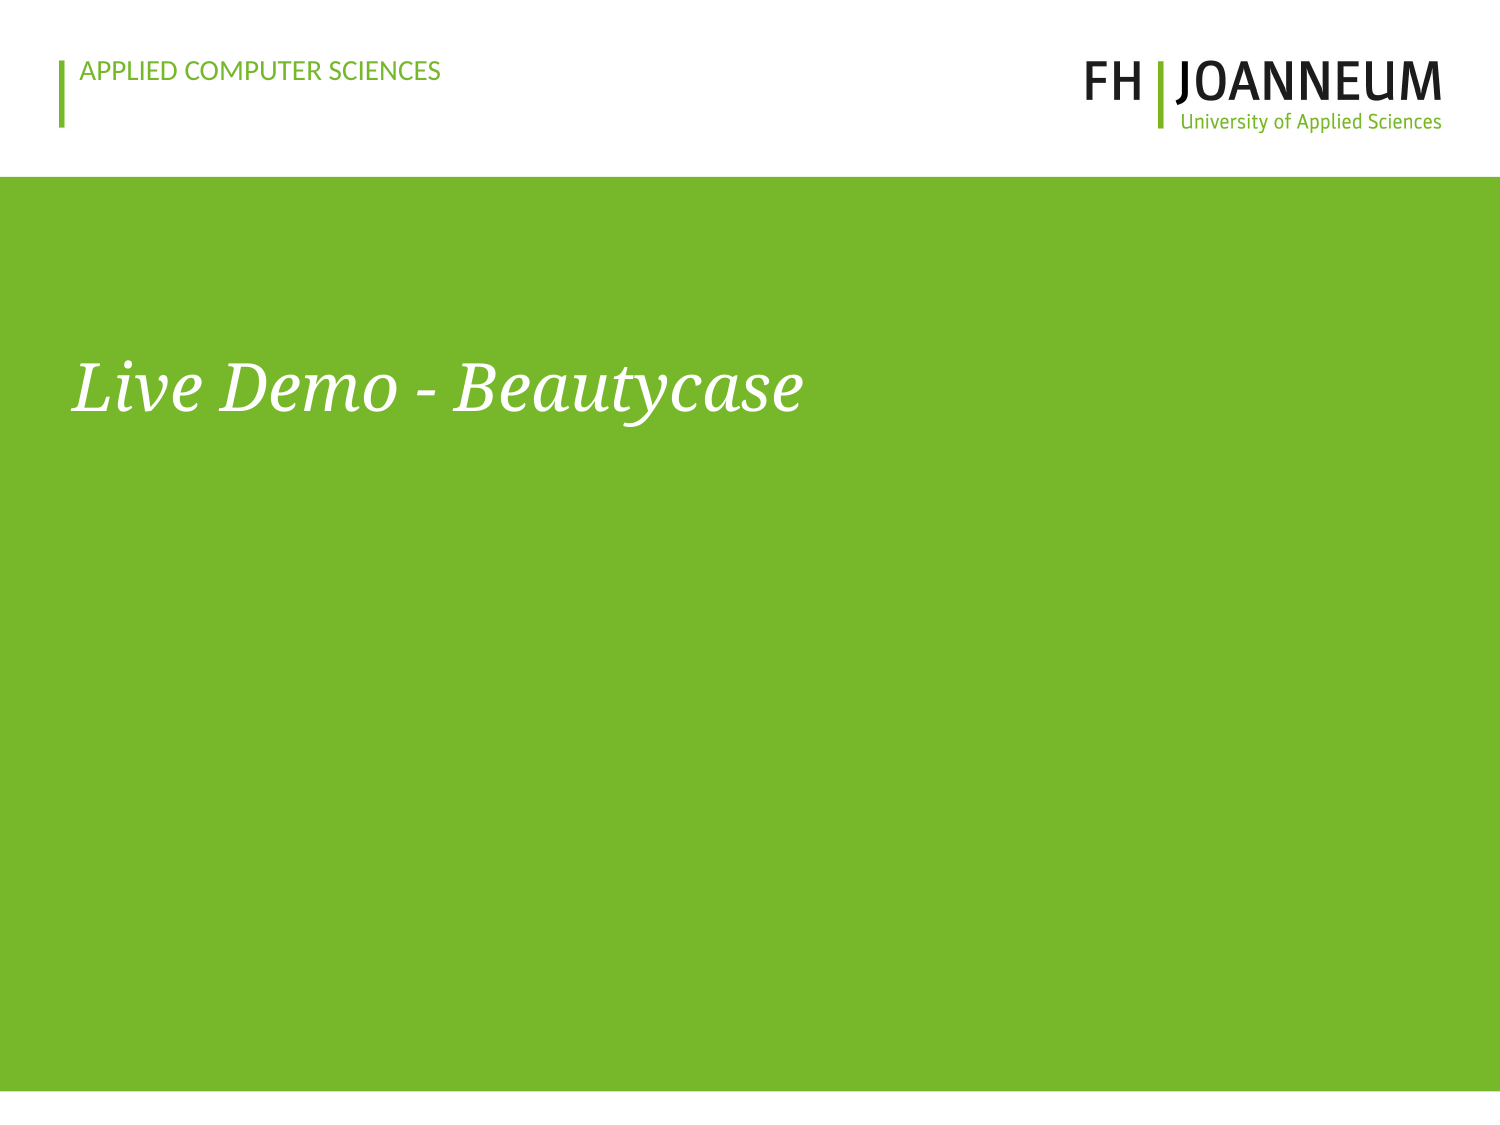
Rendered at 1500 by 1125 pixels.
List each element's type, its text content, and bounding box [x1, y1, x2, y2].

list Live Demo - Beautycase [57, 337, 1441, 440]
picture [0, 1, 1500, 176]
